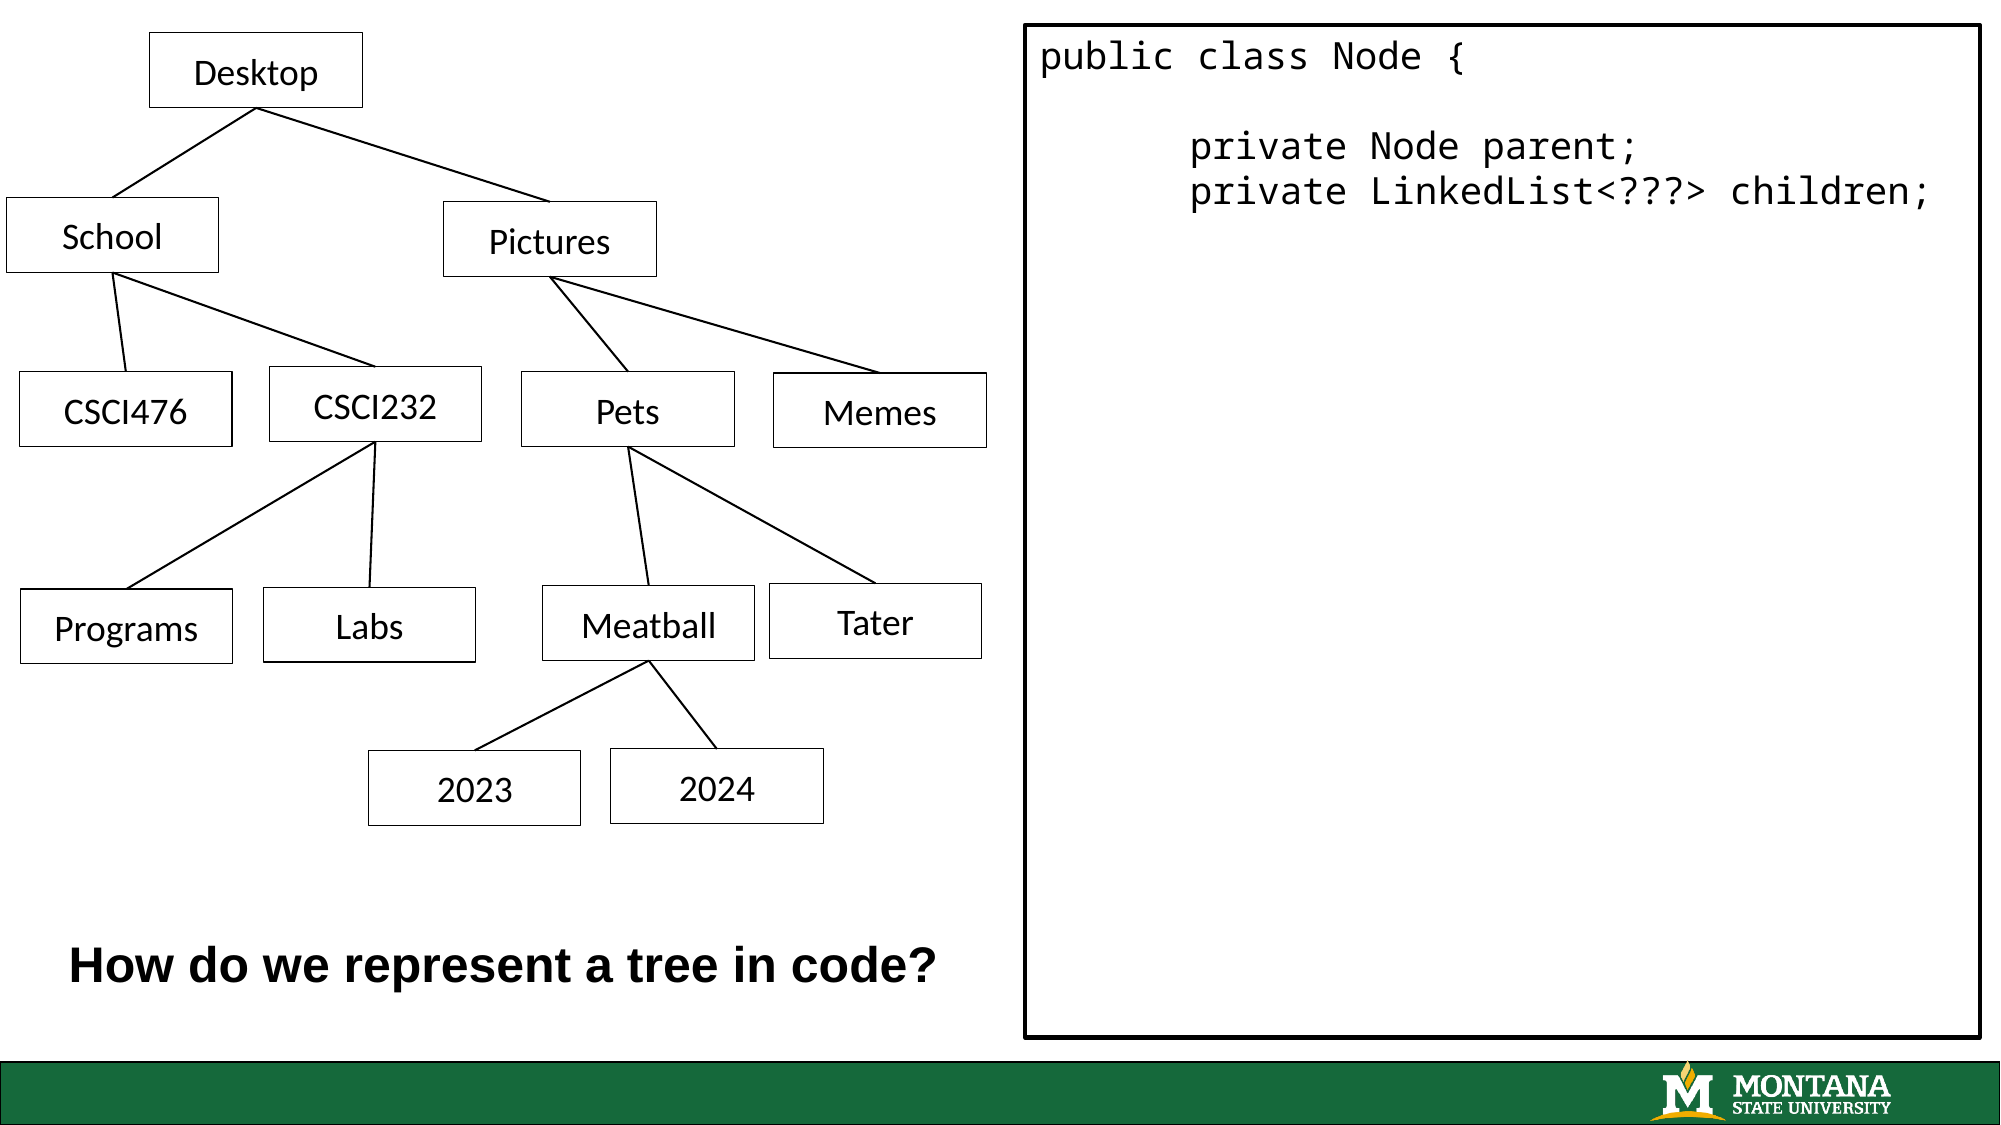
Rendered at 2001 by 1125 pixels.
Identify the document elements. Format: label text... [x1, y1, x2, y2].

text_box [369, 441, 376, 588]
text_box School [4, 195, 221, 275]
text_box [648, 660, 718, 750]
picture [1649, 1060, 1892, 1122]
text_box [549, 276, 881, 374]
text_box Programs [18, 587, 235, 666]
text_box Memes [772, 371, 988, 450]
text_box CSCI232 [267, 365, 484, 444]
text_box 2024 [609, 747, 825, 826]
text_box 2023 [366, 748, 583, 827]
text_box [627, 446, 876, 584]
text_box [112, 272, 376, 367]
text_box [255, 107, 551, 202]
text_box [126, 441, 368, 590]
text_box public class Node { private Node parent; private LinkedList<???> children; [1023, 23, 1982, 1040]
text_box Labs [261, 585, 478, 664]
text_box Pictures [442, 200, 658, 279]
text_box Tater [767, 581, 984, 660]
text_box How do we represent a tree in code? [53, 924, 954, 1000]
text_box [0, 1060, 1647, 1125]
text_box Meatball [540, 583, 757, 663]
text_box CSCI476 [18, 369, 234, 449]
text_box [1892, 1060, 2000, 1125]
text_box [474, 660, 647, 751]
text_box Desktop [148, 31, 364, 106]
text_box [112, 107, 254, 198]
text_box Pets [520, 369, 736, 449]
